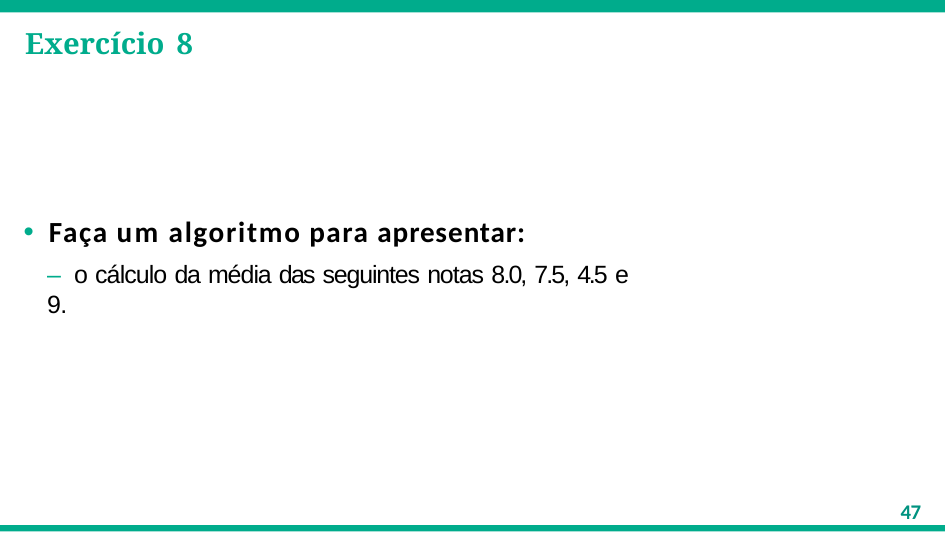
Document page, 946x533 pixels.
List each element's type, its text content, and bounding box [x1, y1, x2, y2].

text_box [0, 525, 894, 532]
text_box [931, 525, 945, 532]
text_box Faça um algoritmo para apresentar: – o cálculo da média das seguintes notas 8.0, 7.5, 4.5 e 9. [21, 198, 630, 319]
title Exercício 8 [15, 22, 494, 115]
slide_number 47 [894, 496, 931, 533]
